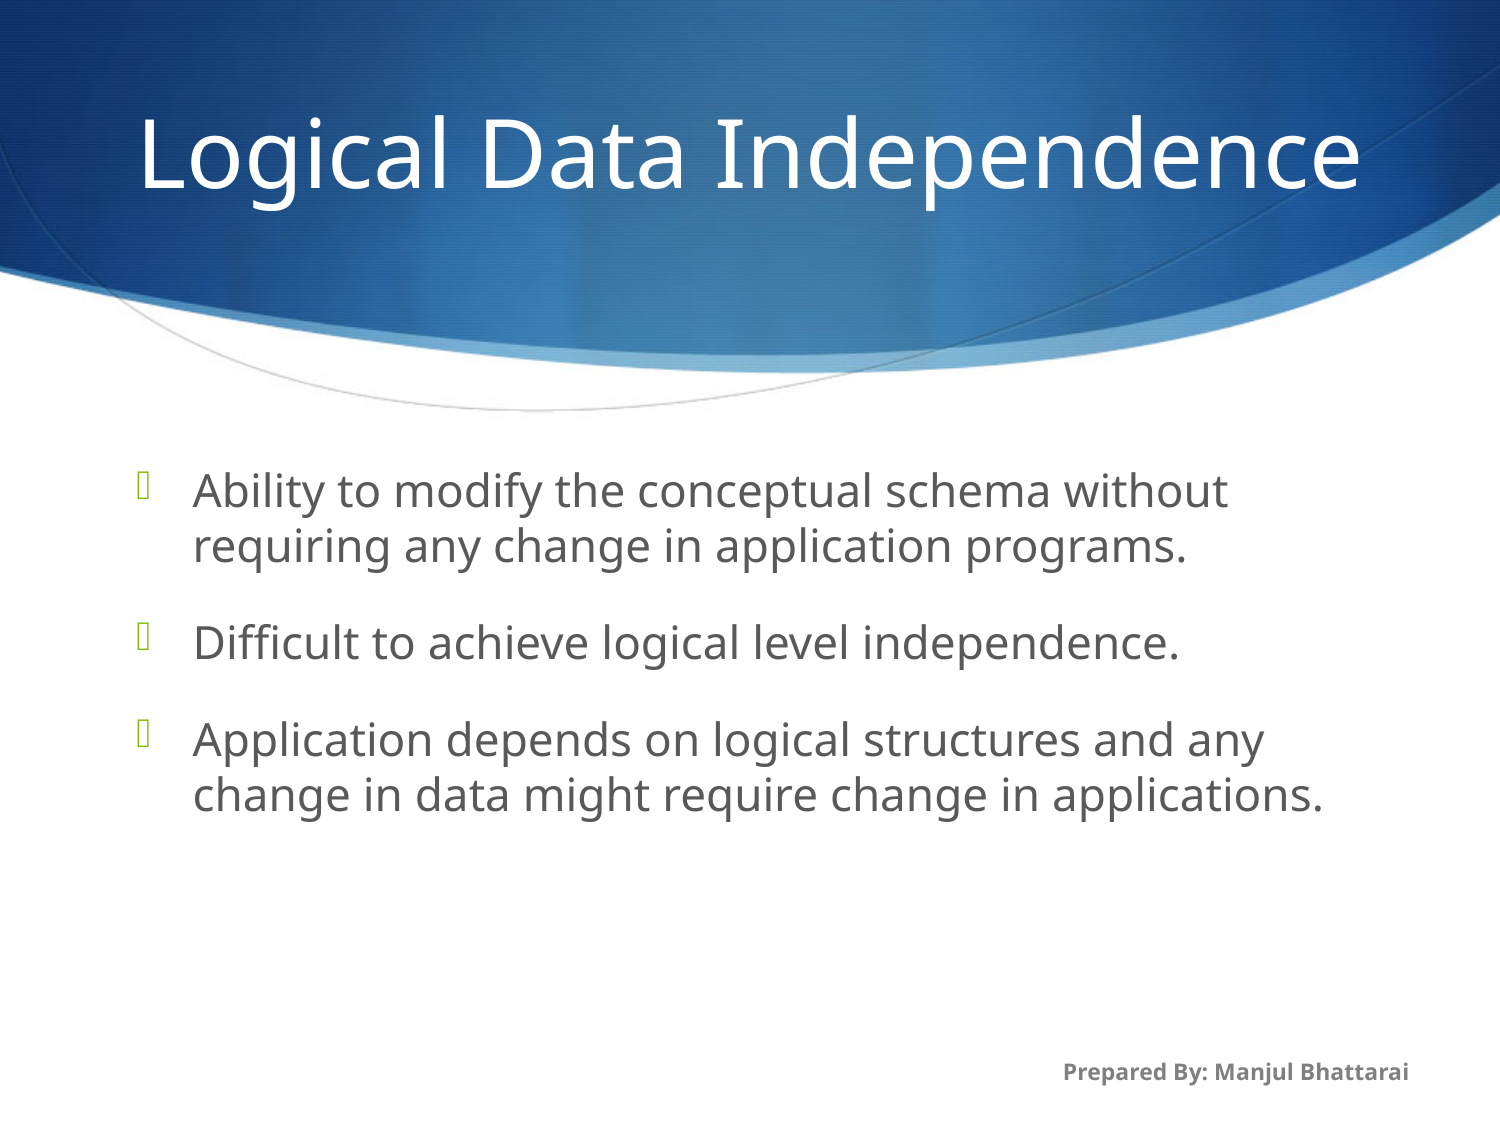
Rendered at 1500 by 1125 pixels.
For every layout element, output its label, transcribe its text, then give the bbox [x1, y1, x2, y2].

picture [0, 0, 1500, 1125]
title Logical Data Independence [75, 56, 1425, 245]
footer Prepared By: Manjul Bhattarai [949, 1042, 1425, 1103]
list Ability to modify the conceptual schema without requiring any change in application programs. Difficult to achieve logical level independence. Application depends on logical structures and any change in data might require change in applications. [121, 454, 1379, 991]
